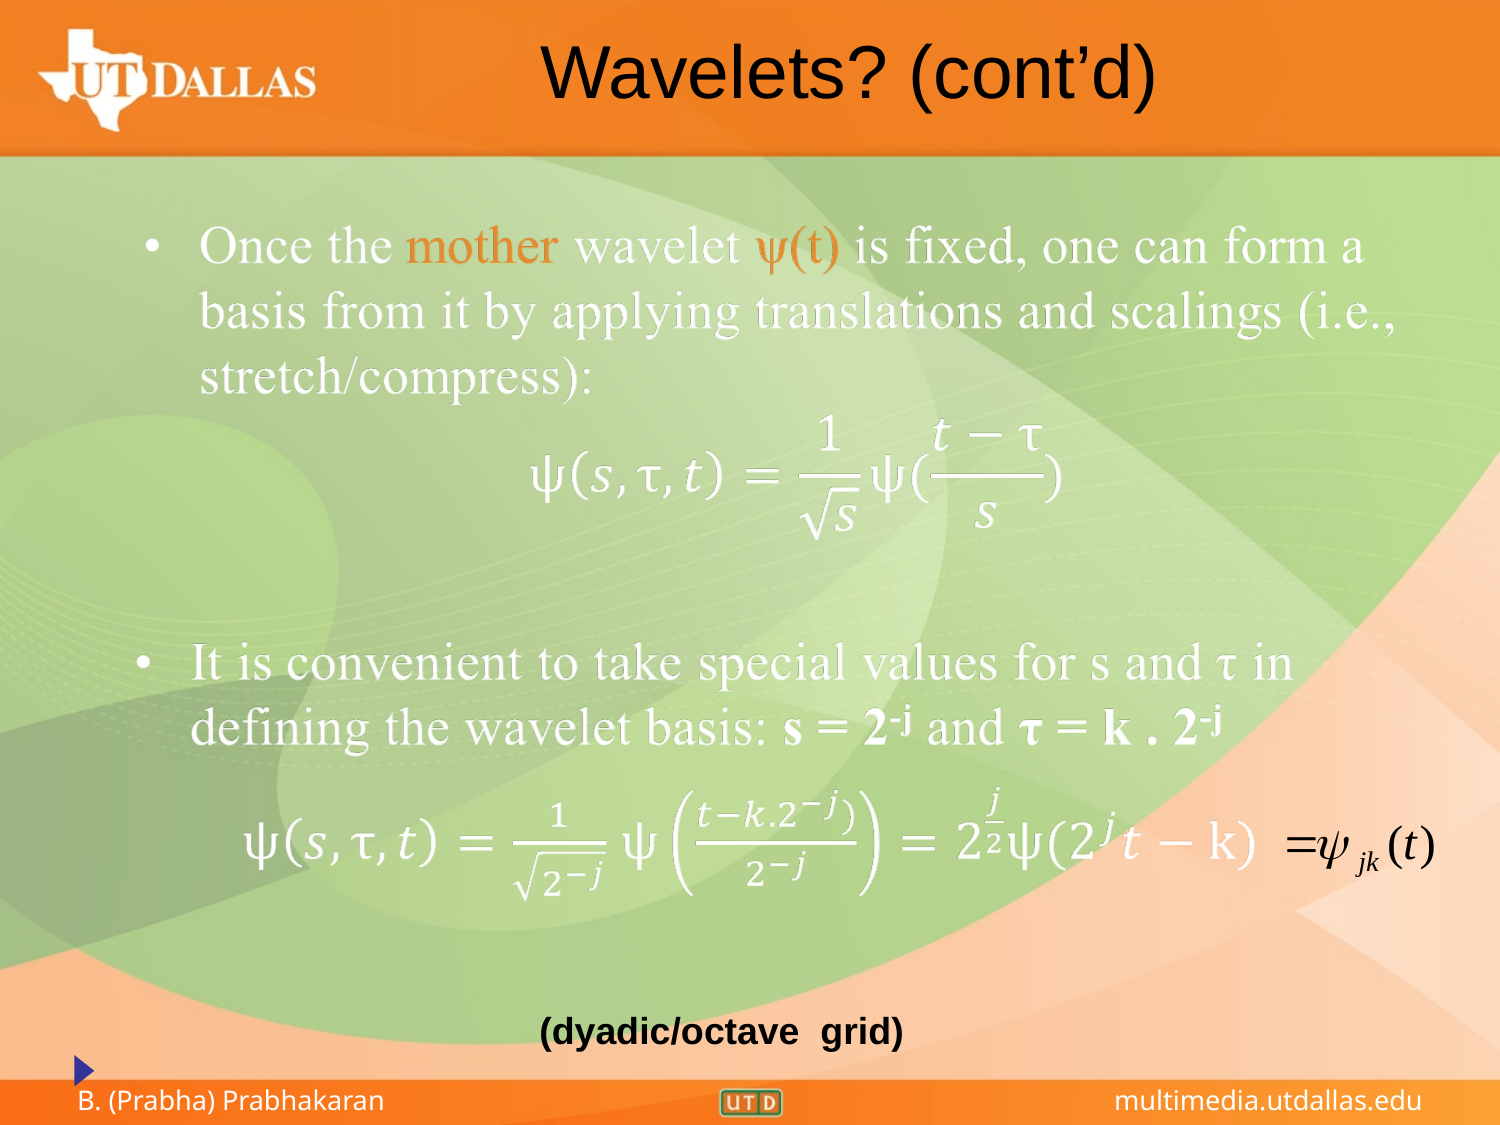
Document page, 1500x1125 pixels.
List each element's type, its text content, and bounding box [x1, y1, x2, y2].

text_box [1274, 810, 1476, 888]
text_box Wavelets? (cont’d) [212, 0, 1488, 163]
picture [0, 0, 1500, 1125]
text_box (dyadic/octave grid) [524, 999, 920, 1060]
